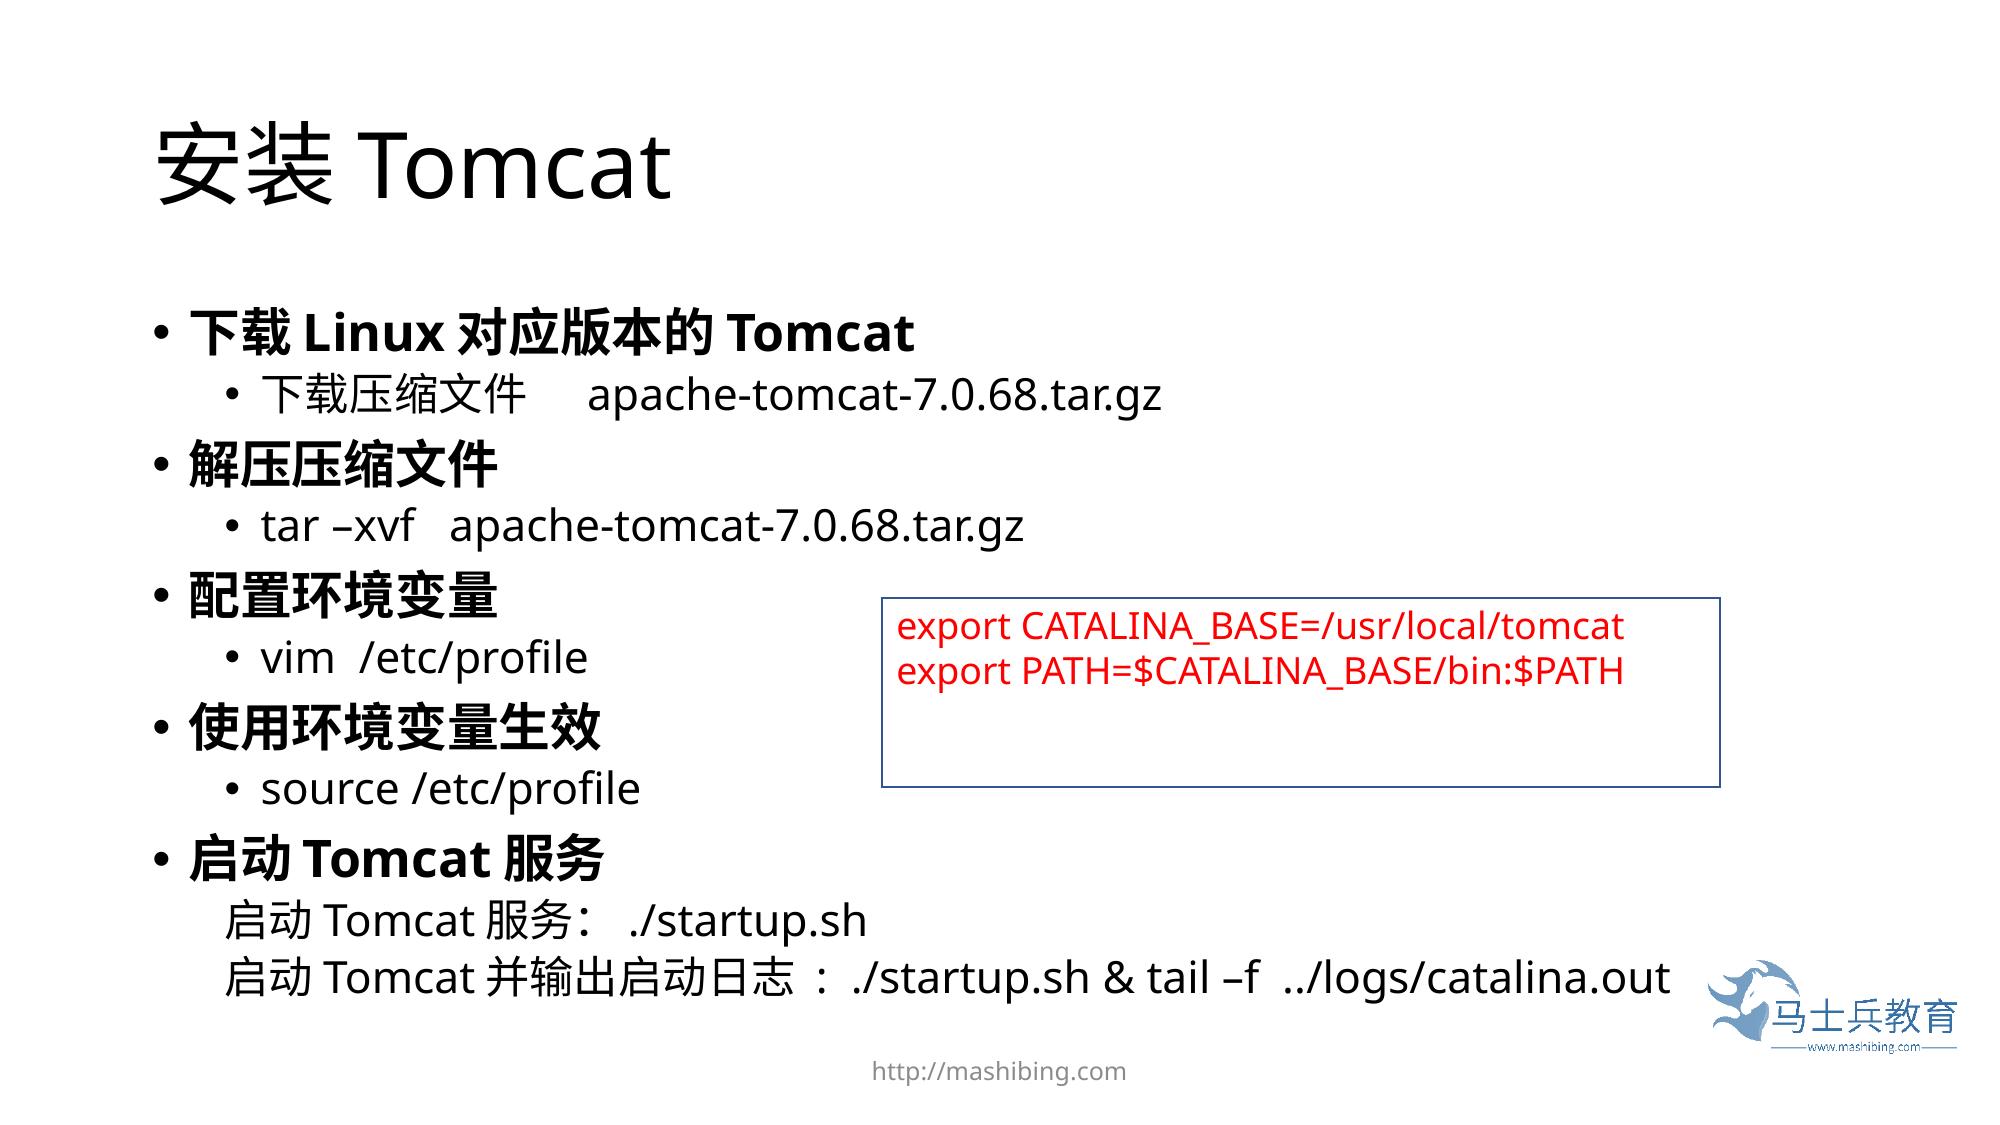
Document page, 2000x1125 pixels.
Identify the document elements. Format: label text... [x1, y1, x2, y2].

picture [1696, 924, 1981, 1106]
footer http://mashibing.com [662, 1042, 1338, 1103]
list 下载Linux对应版本的Tomcat 下载压缩文件 apache-tomcat-7.0.68.tar.gz 解压压缩文件 tar –xvf apache-tomcat-7.0.68.tar.gz 配置环境变量 vim /etc/profile 使用环境变量生效 source /etc/profile 启动Tomcat服务 启动Tomcat服务：./startup.sh 启动Tomcat并输出启动日志 : ./startup.sh & tail –f ../logs/catalina.out [137, 299, 1862, 1014]
text_box export CATALINA_BASE=/usr/local/tomcat export PATH=$CATALINA_BASE/bin:$PATH [881, 597, 1721, 788]
title 安装Tomcat [137, 59, 1862, 278]
